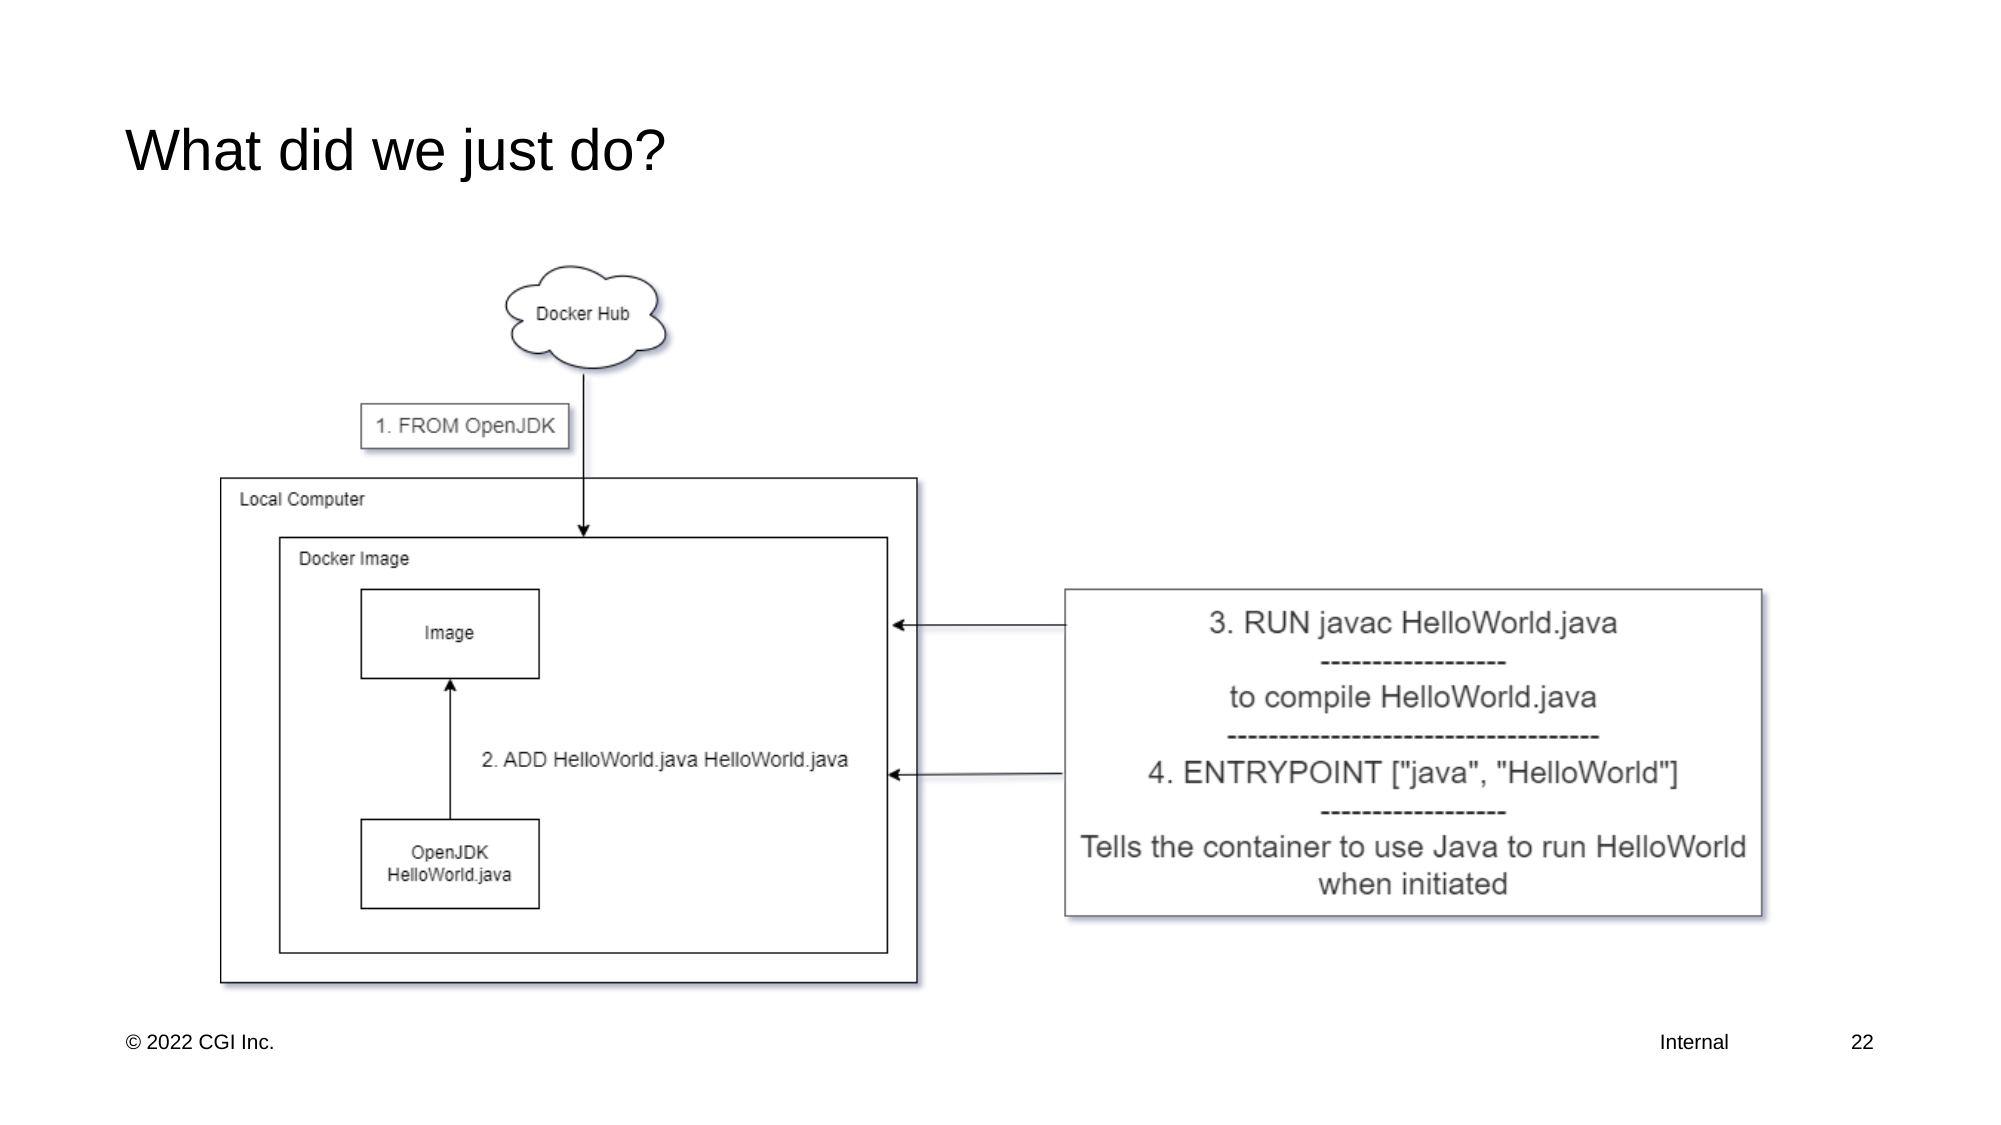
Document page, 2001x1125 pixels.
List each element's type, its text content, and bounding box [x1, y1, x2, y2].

title What did we just do? [125, 112, 1875, 207]
picture [220, 255, 1780, 1000]
slide_number 22 [1831, 1027, 1875, 1056]
